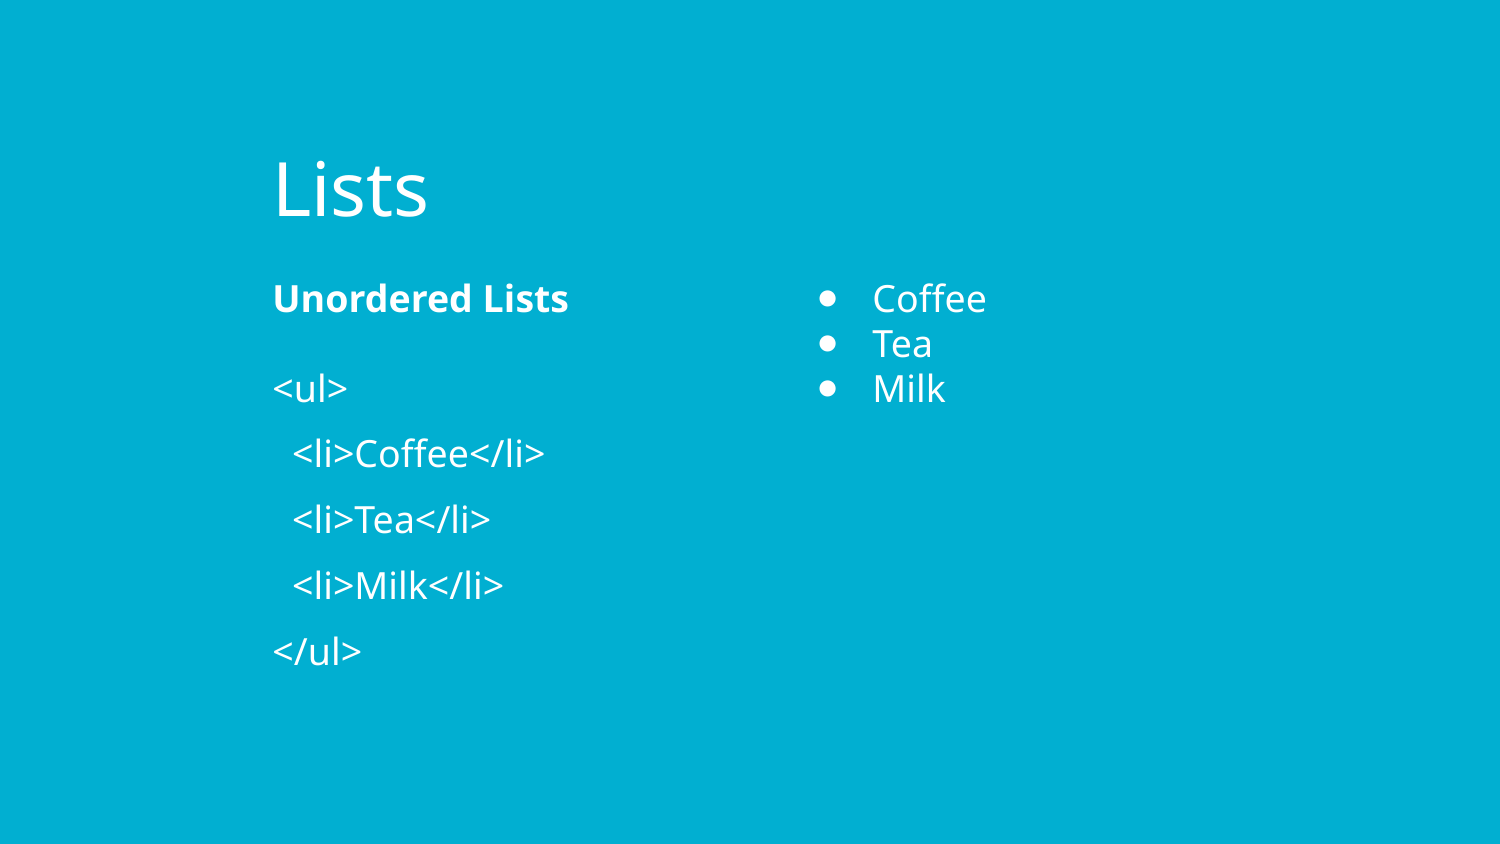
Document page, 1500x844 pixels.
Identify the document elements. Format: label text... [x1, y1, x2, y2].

text_box Lists [257, 44, 1243, 247]
text_box Coffee Tea Milk [782, 259, 1295, 673]
text_box Unordered Lists <ul> <li>Coffee</li> <li>Tea</li> <li>Milk</li> </ul> [257, 259, 770, 673]
